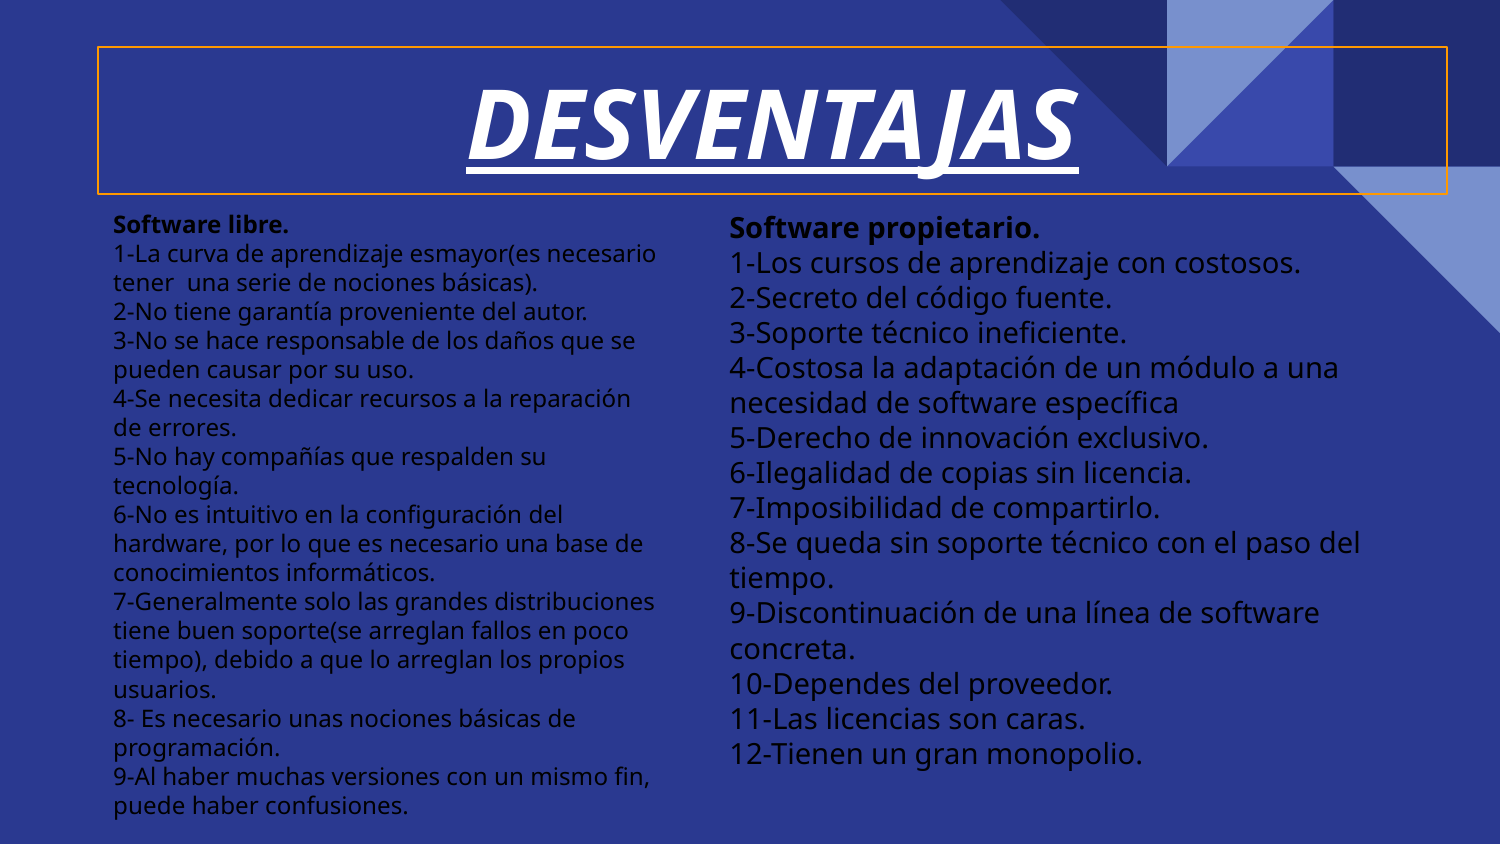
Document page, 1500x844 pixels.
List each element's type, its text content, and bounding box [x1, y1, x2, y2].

title DESVENTAJAS [98, 47, 1447, 194]
text_box Software libre. 1-La curva de aprendizaje esmayor(es necesario tener una serie de nociones básicas). 2-No tiene garantía proveniente del autor. 3-No se hace responsable de los daños que se pueden causar por su uso. 4-Se necesita dedicar recursos a la reparación de errores. 5-No hay compañías que respalden su tecnología. 6-No es intuitivo en la configuración del hardware, por lo que es necesario una base de conocimientos informáticos. 7-Generalmente solo las grandes distribuciones tiene buen soporte(se arreglan fallos en poco tiempo), debido a que lo arreglan los propios usuarios. 8- Es necesario unas nociones básicas de programación. 9-Al haber muchas versiones con un mismo fin, puede haber confusiones. [98, 193, 675, 844]
text_box Software propietario. 1-Los cursos de aprendizaje con costosos. 2-Secreto del código fuente. 3-Soporte técnico ineficiente. 4-Costosa la adaptación de un módulo a una necesidad de software específica 5-Derecho de innovación exclusivo. 6-Ilegalidad de copias sin licencia. 7-Imposibilidad de compartirlo. 8-Se queda sin soporte técnico con el paso del tiempo. 9-Discontinuación de una línea de software concreta. 10-Dependes del proveedor. 11-Las licencias son caras. 12-Tienen un gran monopolio. [714, 193, 1446, 835]
